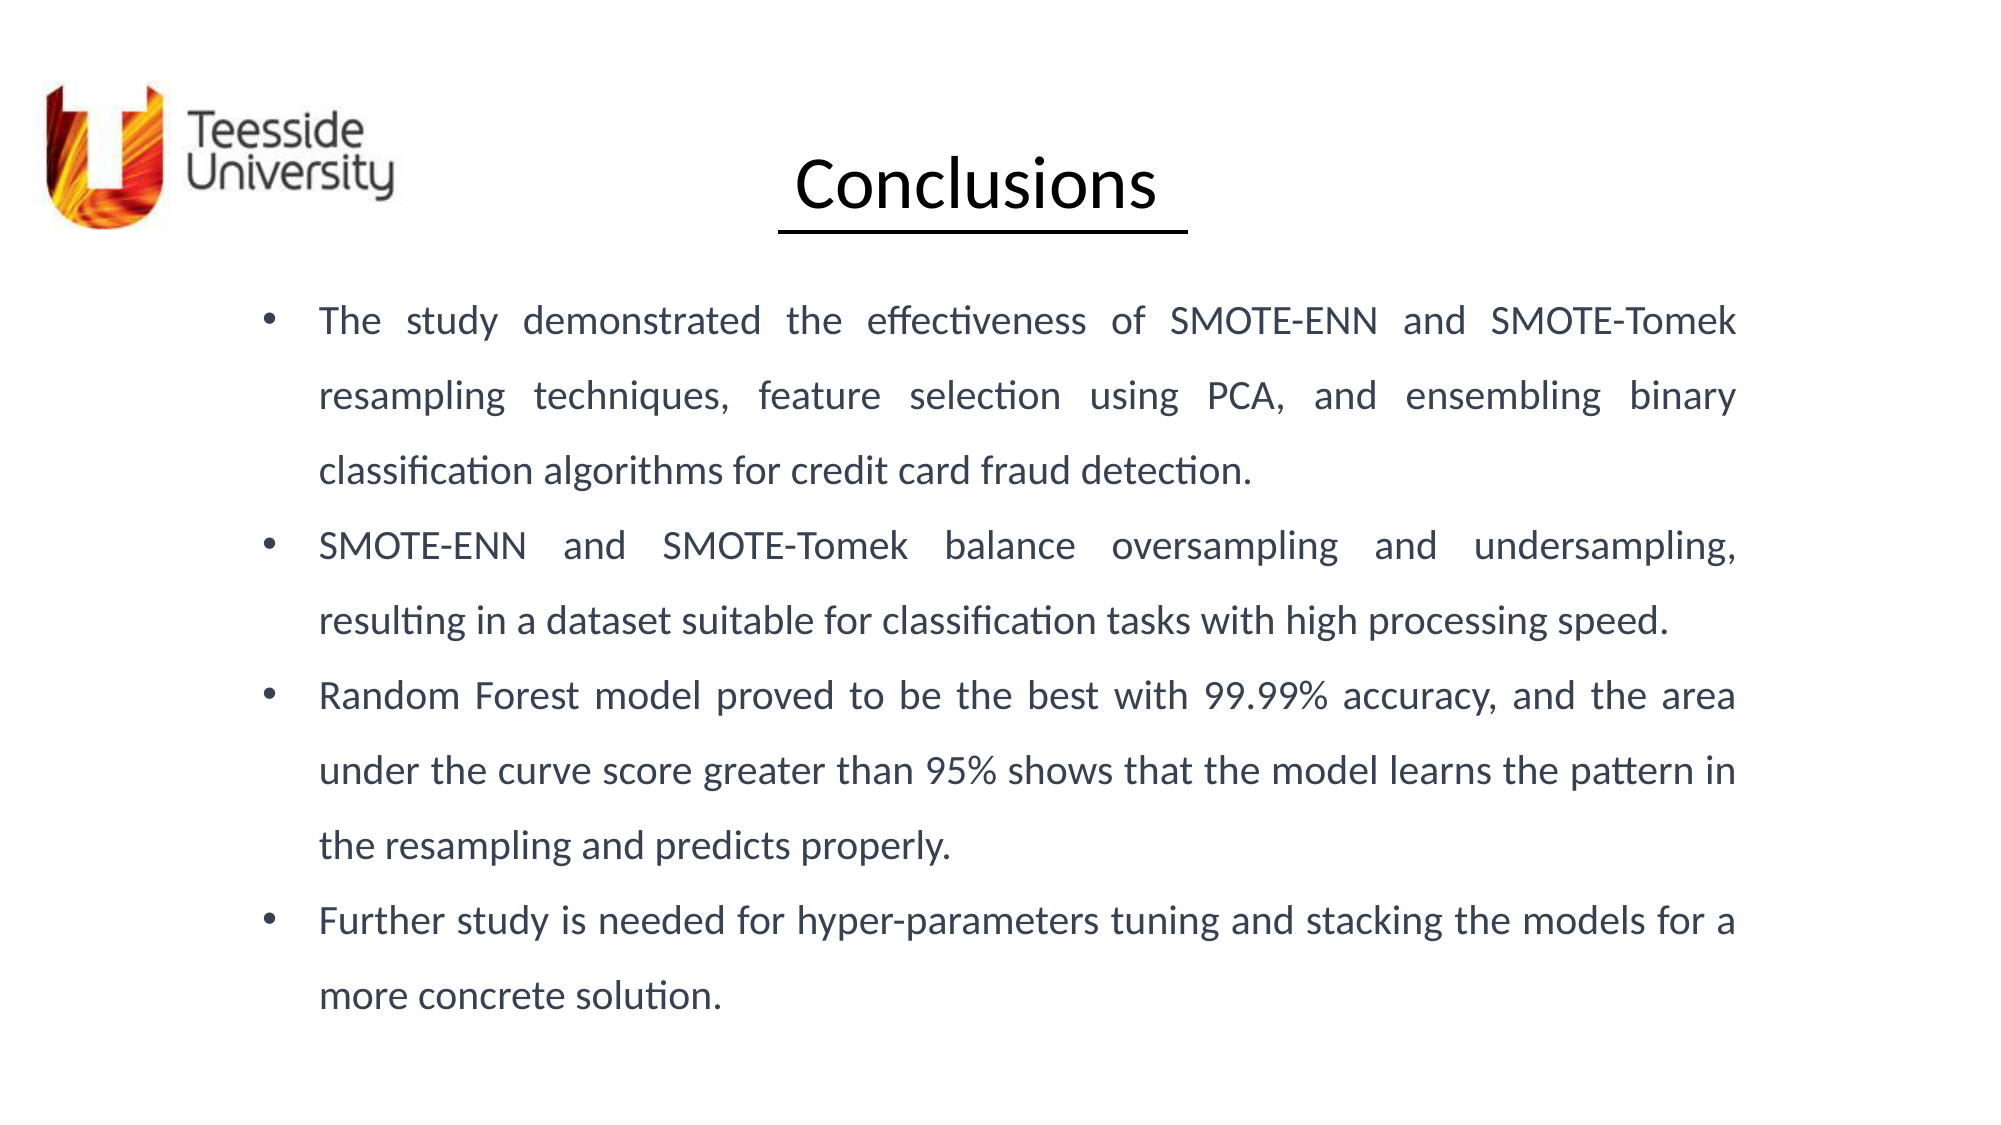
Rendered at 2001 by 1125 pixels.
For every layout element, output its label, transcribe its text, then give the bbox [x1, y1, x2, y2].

text_box The study demonstrated the effectiveness of SMOTE-ENN and SMOTE-Tomek resampling techniques, feature selection using PCA, and ensembling binary classification algorithms for credit card fraud detection. SMOTE-ENN and SMOTE-Tomek balance oversampling and undersampling, resulting in a dataset suitable for classification tasks with high processing speed. Random Forest model proved to be the best with 99.99% accuracy, and the area under the curve score greater than 95% shows that the model learns the pattern in the resampling and predicts properly. Further study is needed for hyper-parameters tuning and stacking the models for a more concrete solution. [247, 260, 1753, 1026]
text_box Conclusions [780, 125, 1173, 230]
picture [31, 56, 408, 257]
